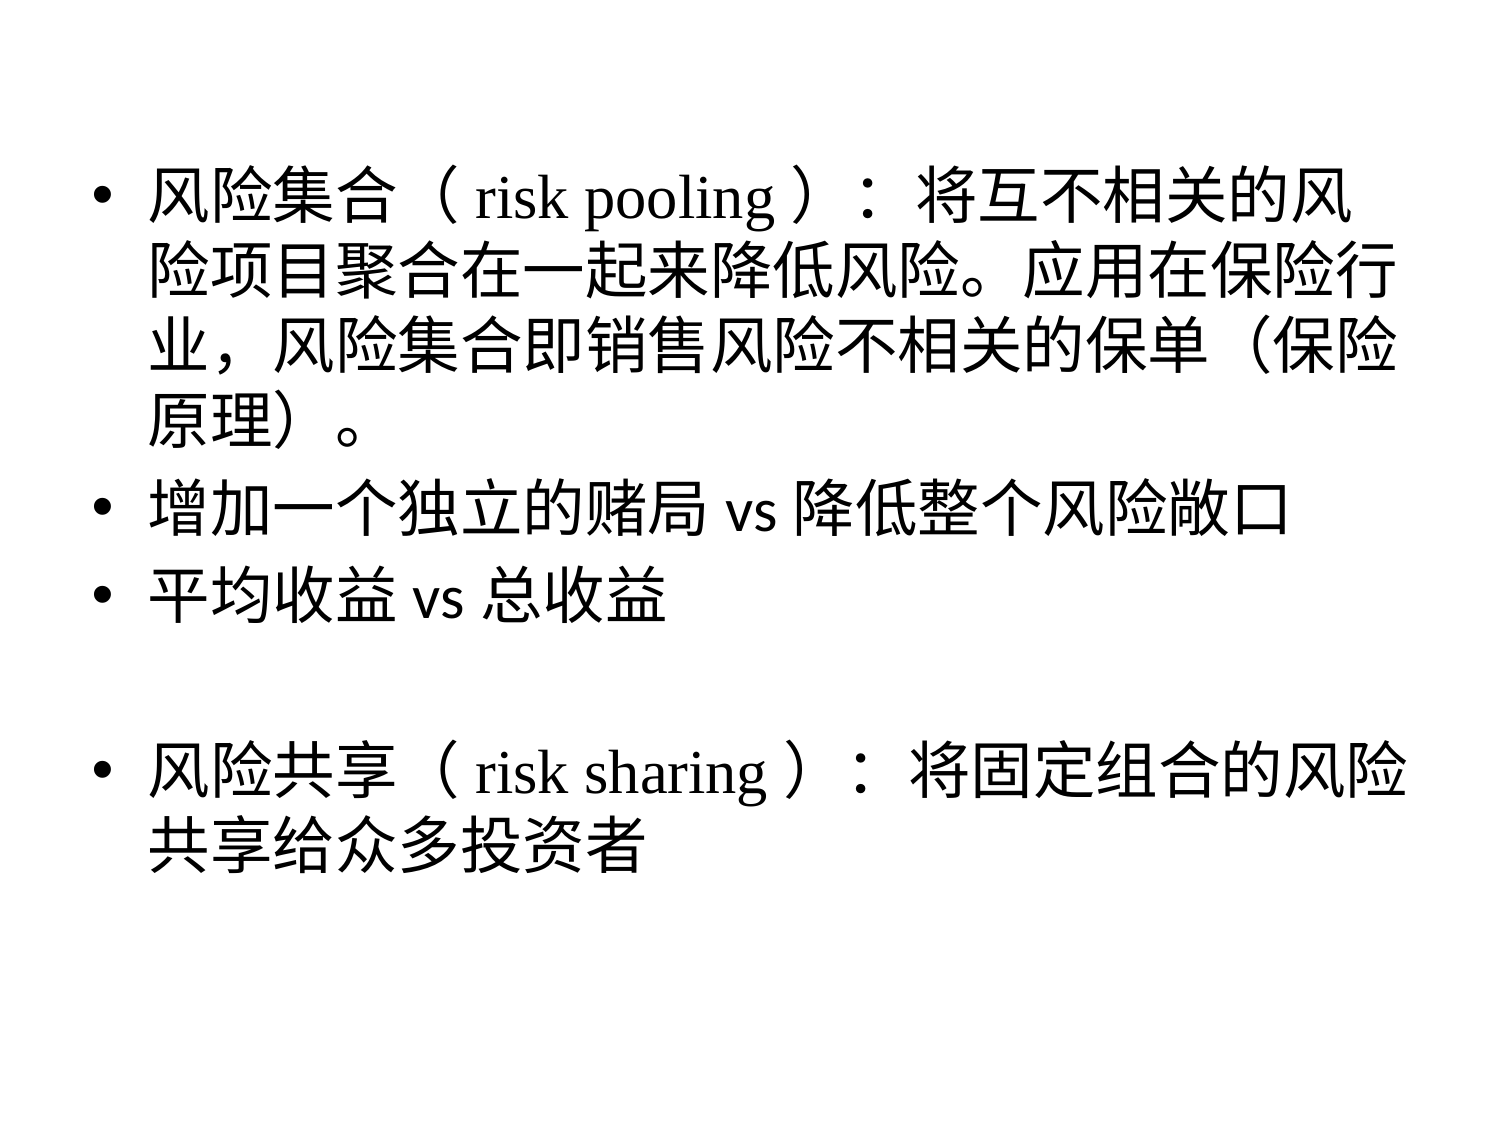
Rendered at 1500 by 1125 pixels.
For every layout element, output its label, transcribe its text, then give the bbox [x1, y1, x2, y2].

list 风险集合（risk pooling）：将互不相关的风险项目聚合在一起来降低风险。应用在保险行业，风险集合即销售风险不相关的保单（保险原理）。 增加一个独立的赌局vs降低整个风险敞口 平均收益vs总收益 风险共享（risk sharing）：将固定组合的风险共享给众多投资者 [76, 149, 1427, 892]
